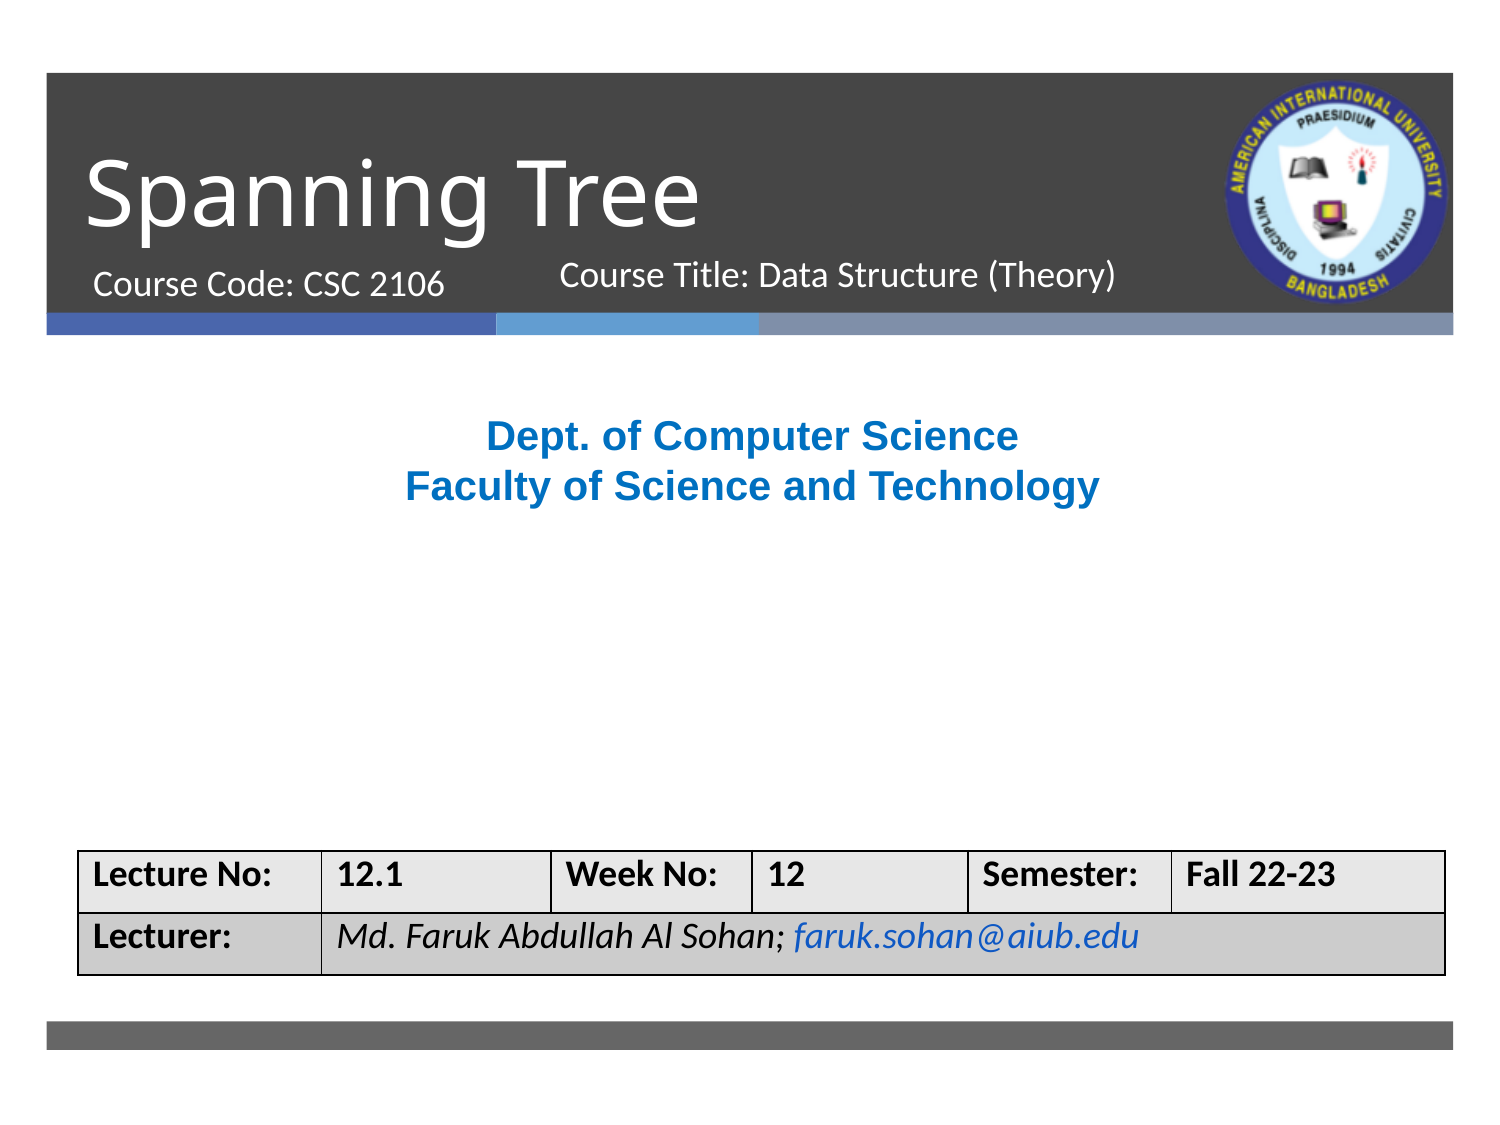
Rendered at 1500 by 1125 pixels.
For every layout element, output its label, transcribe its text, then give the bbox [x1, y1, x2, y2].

table_cell Lecturer: [79, 914, 321, 974]
table_header Fall 22-23 [1172, 852, 1444, 912]
table_header 12 [753, 852, 967, 912]
table_header Semester: [969, 852, 1171, 912]
table_cell Md. Faruk Abdullah Al Sohan; faruk.sohan@aiub.edu [322, 914, 1444, 974]
subtitle Course Code: CSC 2106 [78, 251, 536, 331]
text_box Course Title: Data Structure (Theory) [544, 252, 1228, 332]
title Spanning Tree [69, 73, 1351, 253]
picture [1228, 75, 1454, 310]
table_header Week No: [552, 852, 751, 912]
text_box Dept. of Computer Science Faculty of Science and Technology [12, 401, 1493, 517]
table_header 12.1 [322, 852, 550, 912]
table_header Lecture No: [79, 852, 321, 912]
